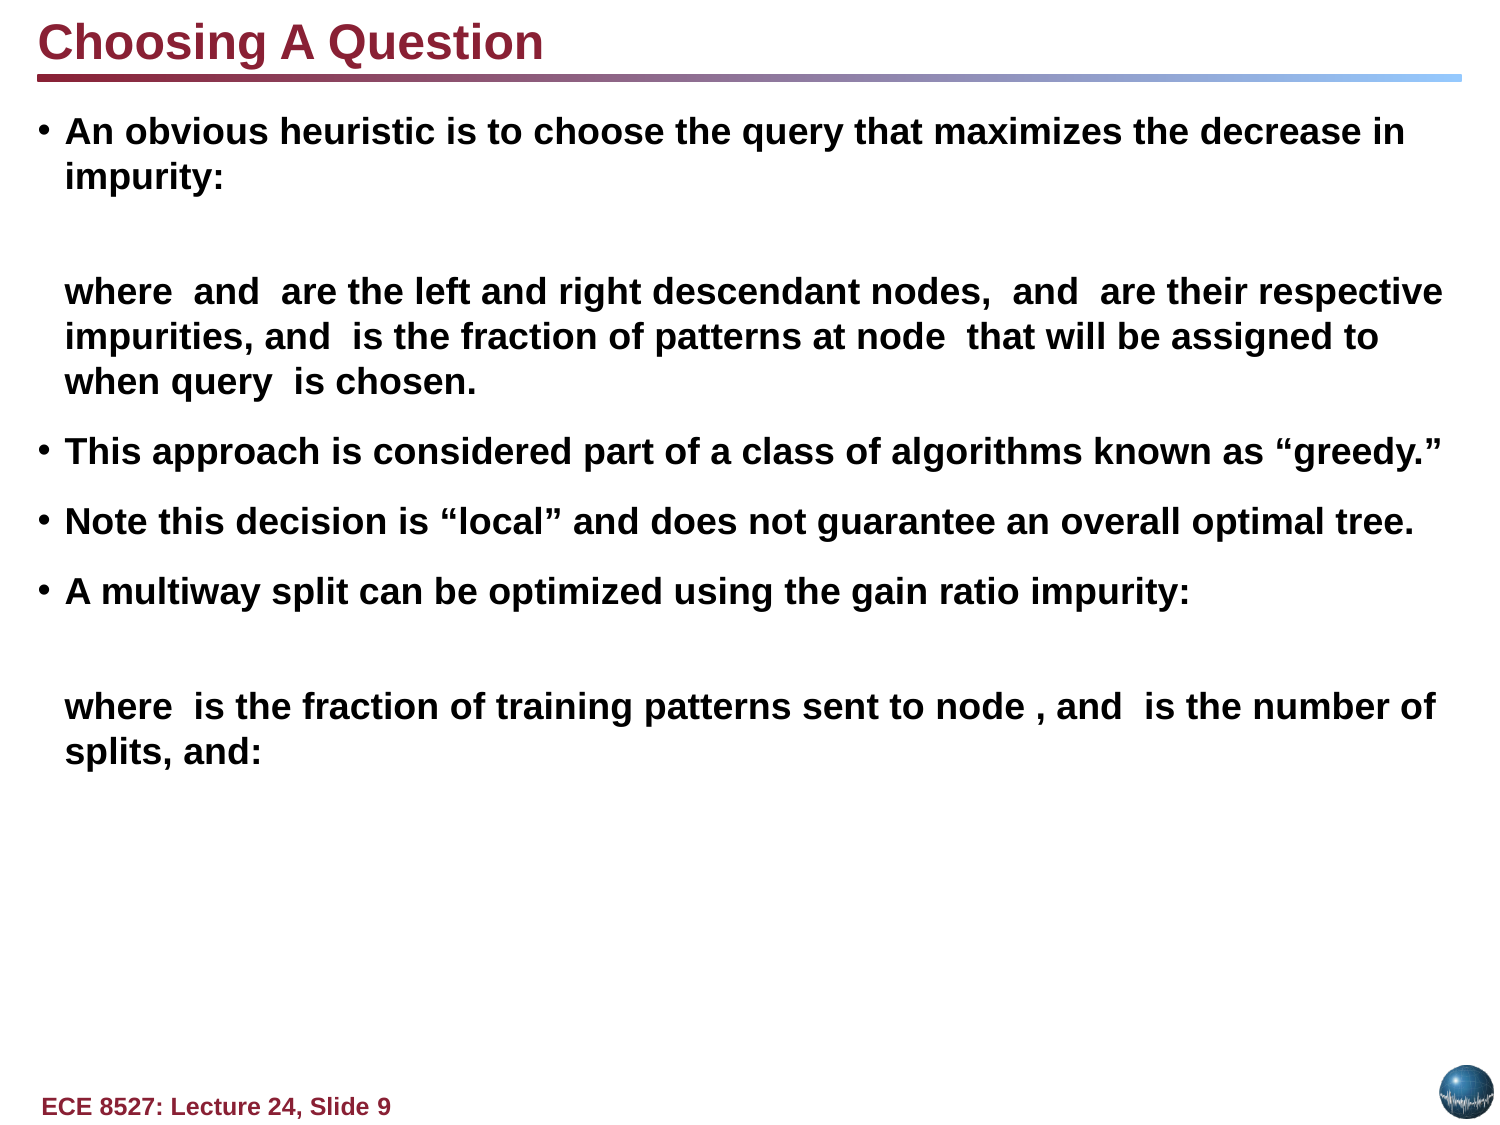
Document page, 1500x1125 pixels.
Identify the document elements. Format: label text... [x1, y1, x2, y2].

picture [1439, 1065, 1494, 1119]
text_box Choosing A Question [37, 0, 1463, 80]
